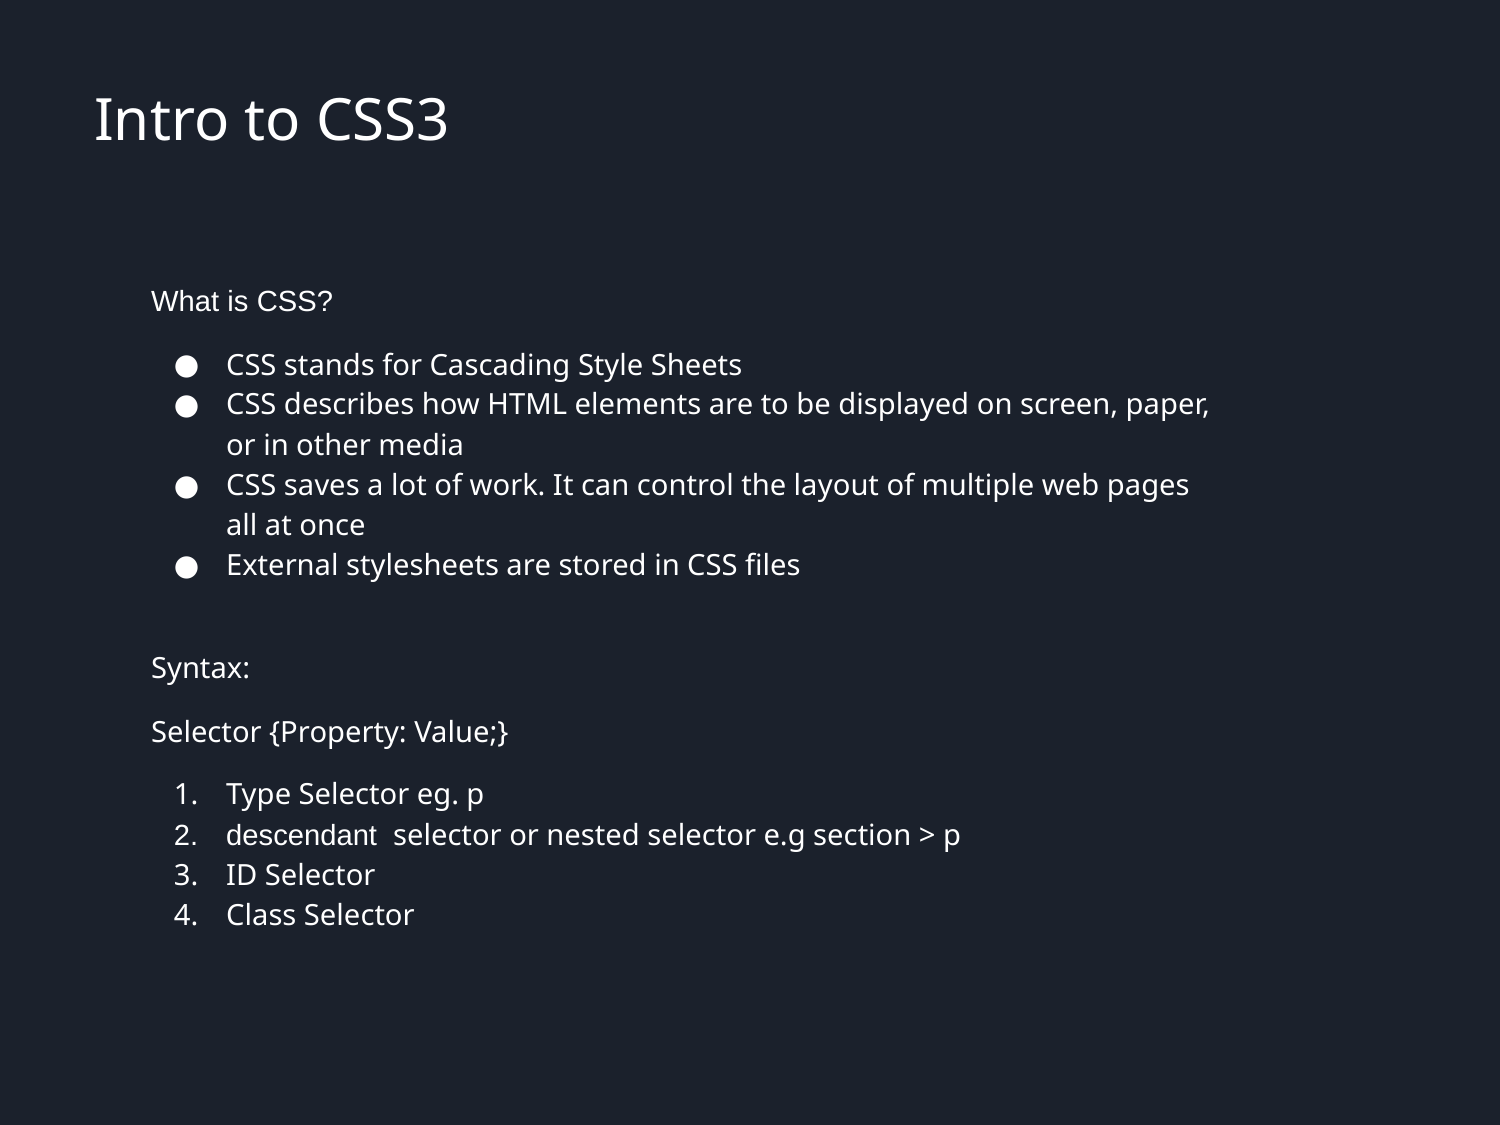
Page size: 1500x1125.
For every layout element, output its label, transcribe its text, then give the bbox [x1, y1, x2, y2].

title Intro to CSS3 [79, 74, 1237, 304]
list What is CSS? CSS stands for Cascading Style Sheets CSS describes how HTML elements are to be displayed on screen, paper, or in other media CSS saves a lot of work. It can control the layout of multiple web pages all at once External stylesheets are stored in CSS files Syntax: Selector {Property: Value;} Type Selector eg. p descendant selector or nested selector e.g section > p ID Selector Class Selector [135, 270, 1237, 959]
